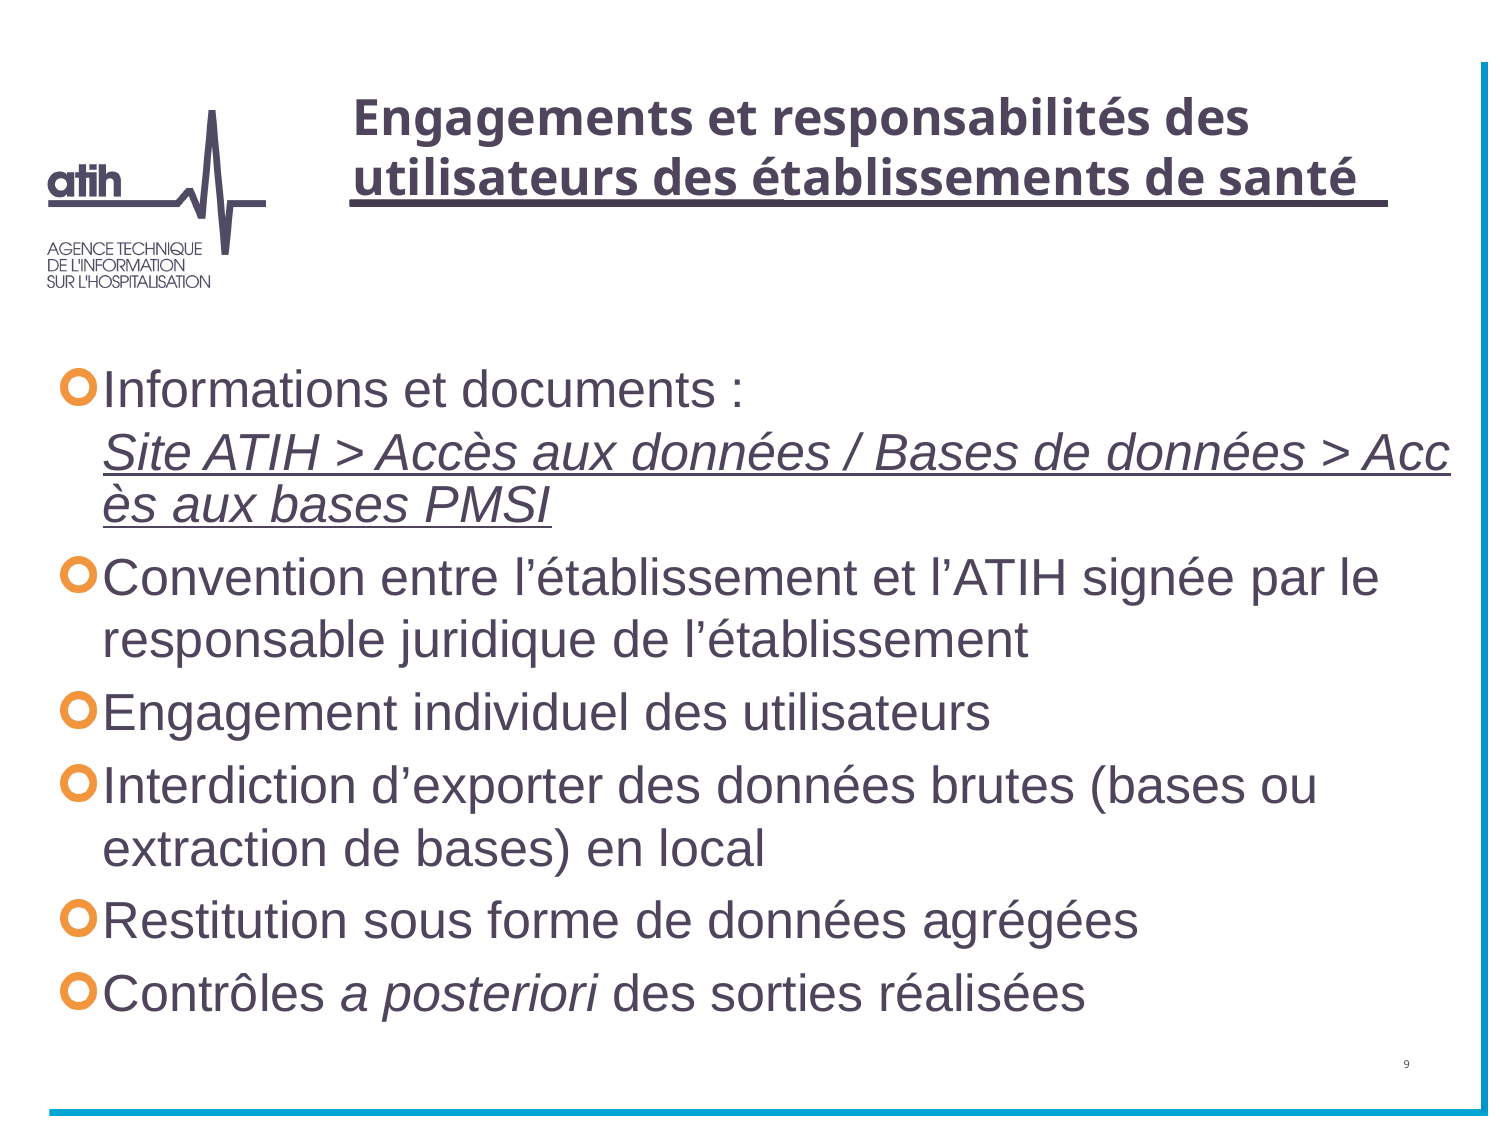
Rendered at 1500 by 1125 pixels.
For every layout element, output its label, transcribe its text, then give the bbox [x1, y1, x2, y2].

picture [60, 368, 97, 406]
title Engagements et responsabilités des utilisateurs des établissements de santé [337, 50, 1386, 213]
picture [47, 110, 266, 288]
picture [60, 764, 97, 802]
picture [60, 972, 97, 1010]
list Informations et documents : Site ATIH > Accès aux données / Bases de données > Accès aux bases PMSI Convention entre l’établissement et l’ATIH signée par le responsable juridique de l’établissement Engagement individuel des utilisateurs Interdiction d’exporter des données brutes (bases ou extraction de bases) en local Restitution sous forme de données agrégées Contrôles a posteriori des sorties réalisées [14, 348, 1476, 949]
picture [60, 556, 97, 593]
picture [60, 691, 97, 729]
picture [60, 899, 97, 937]
slide_number 9 [1149, 1037, 1425, 1104]
